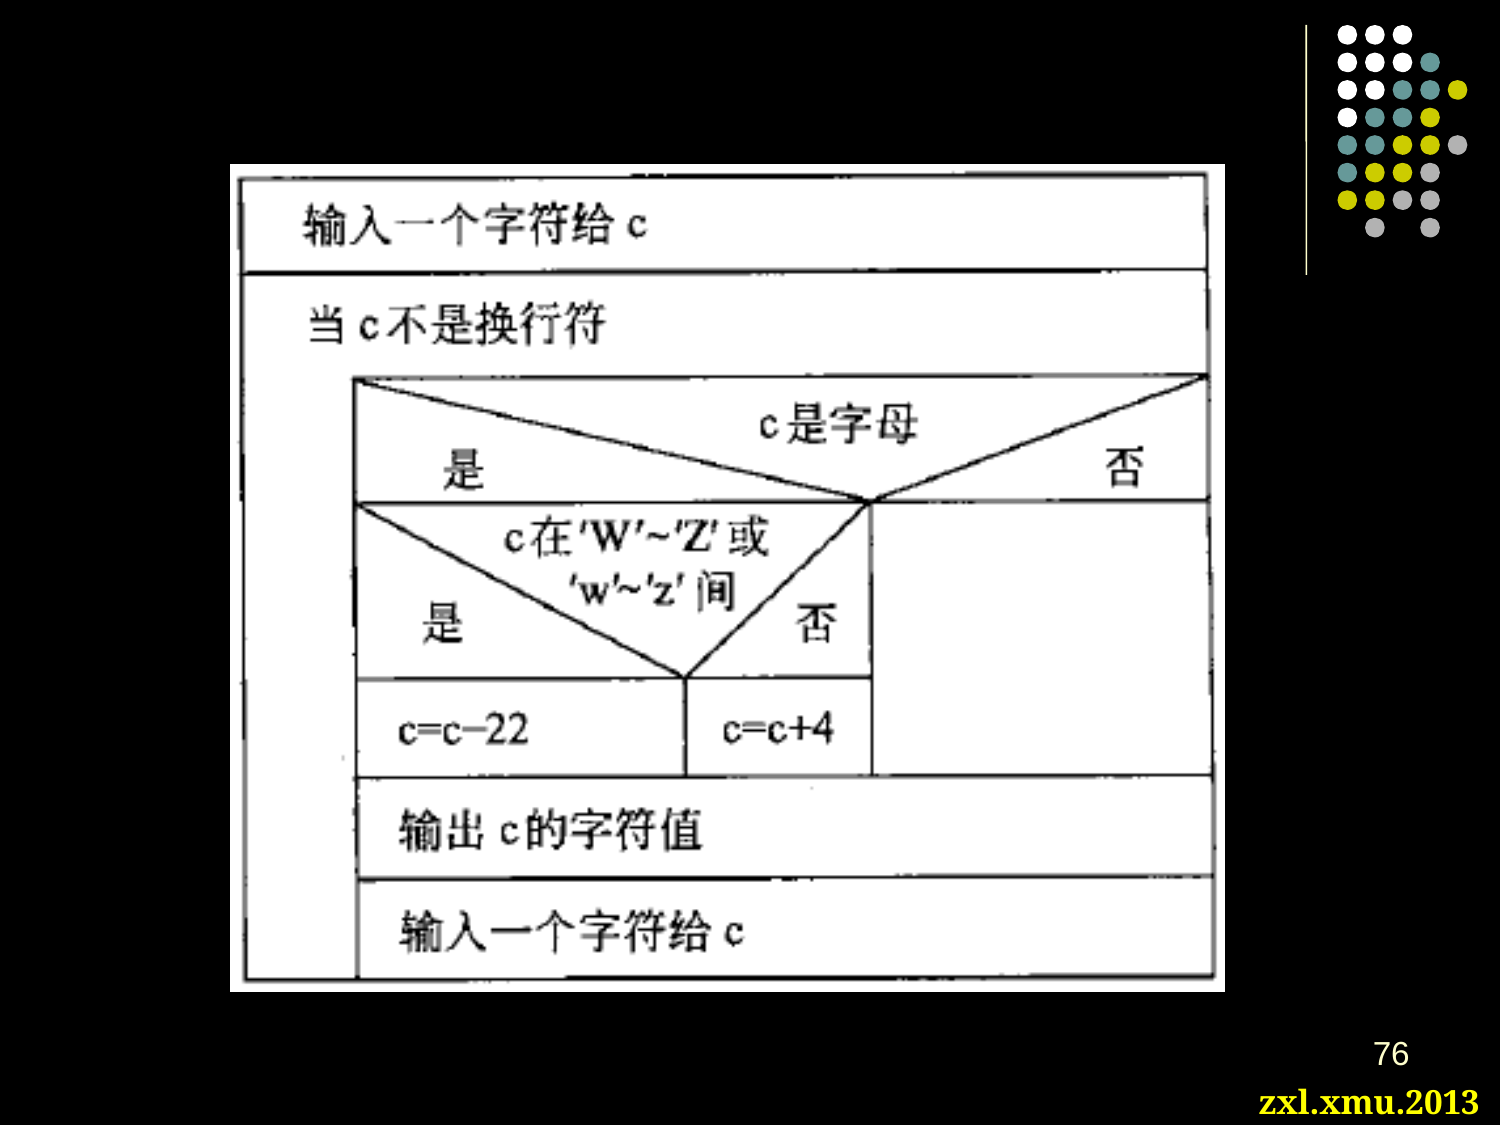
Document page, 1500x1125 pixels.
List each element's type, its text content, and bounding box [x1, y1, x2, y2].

slide_number 76 [1074, 1025, 1425, 1100]
picture [229, 164, 1225, 992]
